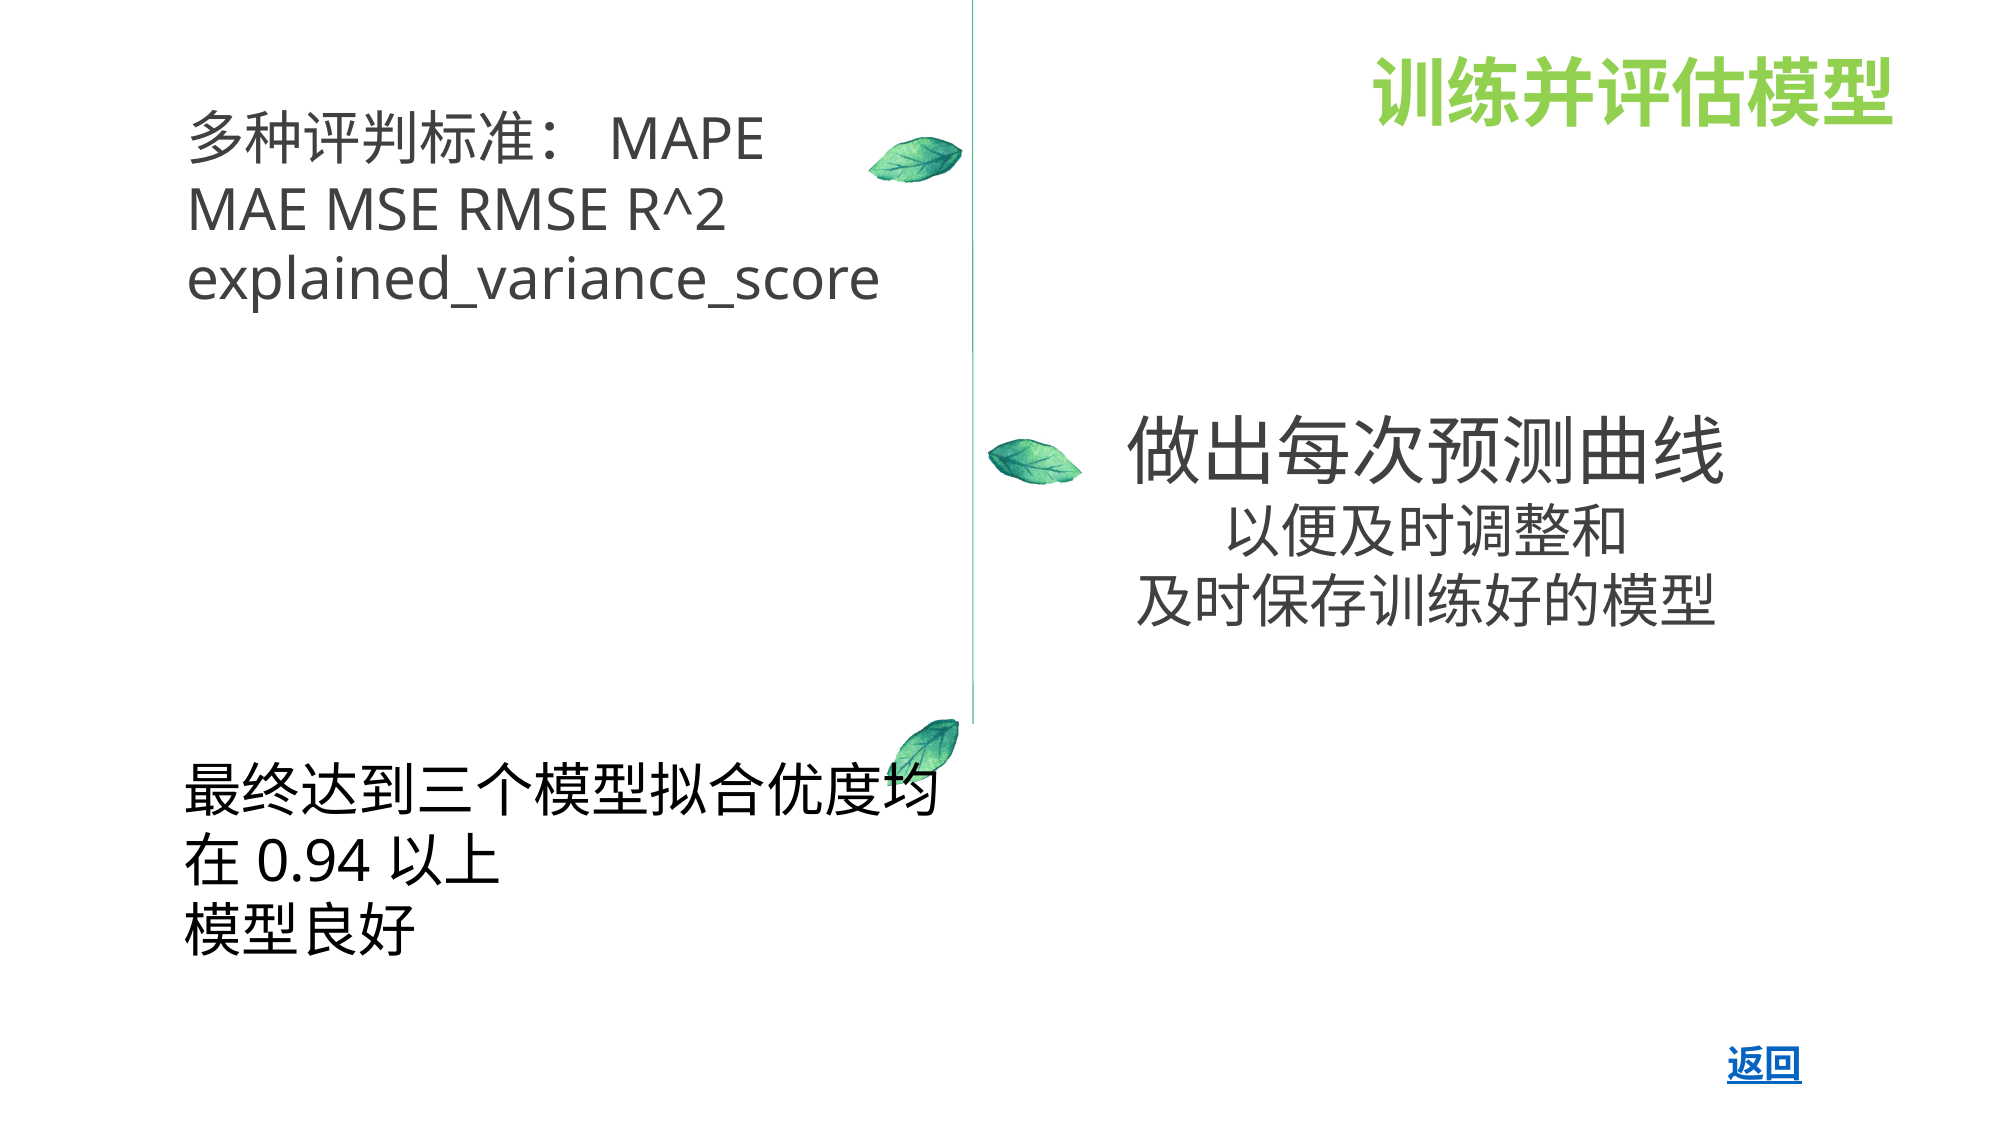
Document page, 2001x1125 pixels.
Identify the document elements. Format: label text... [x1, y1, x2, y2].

text_box 做出每次预测曲线 以便及时调整和 及时保存训练好的模型 [1111, 396, 1742, 642]
picture [967, 454, 972, 464]
picture [862, 95, 972, 230]
picture [868, 702, 973, 800]
text_box 最终达到三个模型拟合优度均在0.94以上 模型良好 [169, 746, 967, 971]
text_box 训练并评估模型 [1357, 37, 1969, 143]
picture [973, 149, 983, 169]
text_box 返回 [1712, 1032, 1912, 1102]
text_box 多种评判标准：MAPE MAE MSE RMSE R^2 explained_variance_score [171, 94, 897, 319]
picture [974, 397, 1105, 532]
